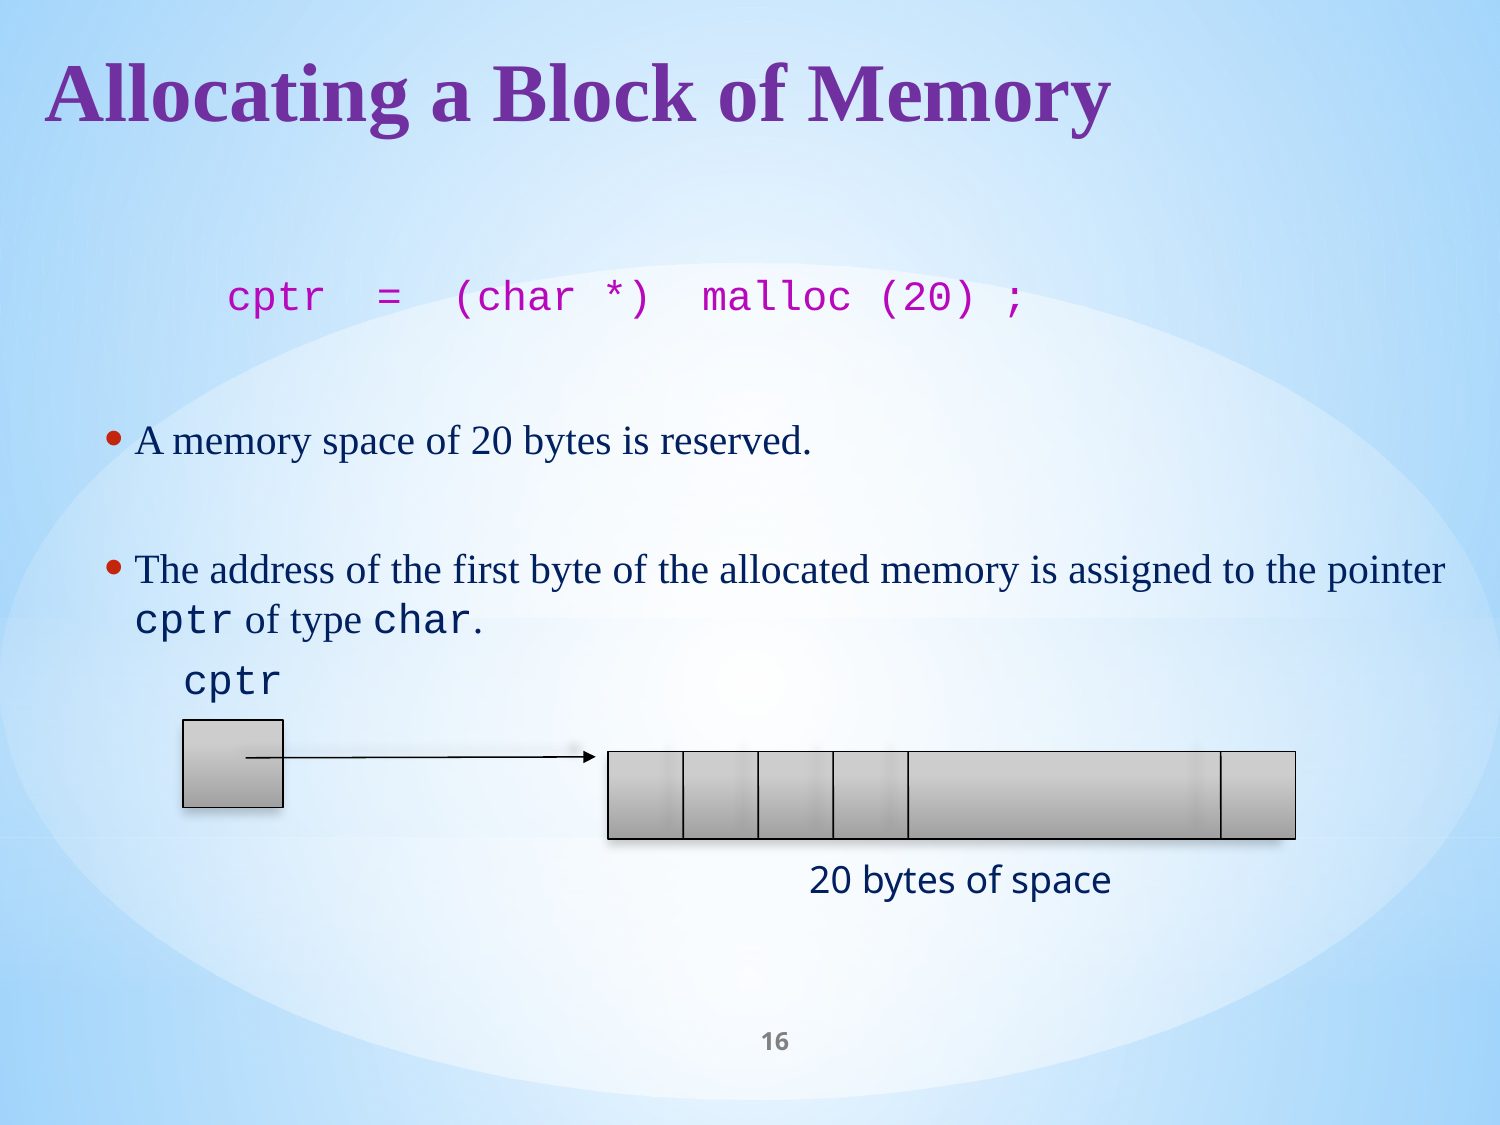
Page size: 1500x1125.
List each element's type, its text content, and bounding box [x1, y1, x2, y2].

text_box 20 bytes of space [794, 848, 1128, 909]
text_box [182, 719, 284, 808]
list cptr = (char *) malloc (20) ; A memory space of 20 bytes is reserved. The address of the first byte of the allocated memory is assigned to the pointer cptr of type char. [29, 196, 1483, 976]
title Allocating a Block of Memory [29, 30, 1459, 196]
slide_number 16 [624, 1012, 925, 1073]
text_box [245, 750, 596, 764]
text_box [607, 751, 1296, 840]
text_box cptr [147, 645, 319, 711]
